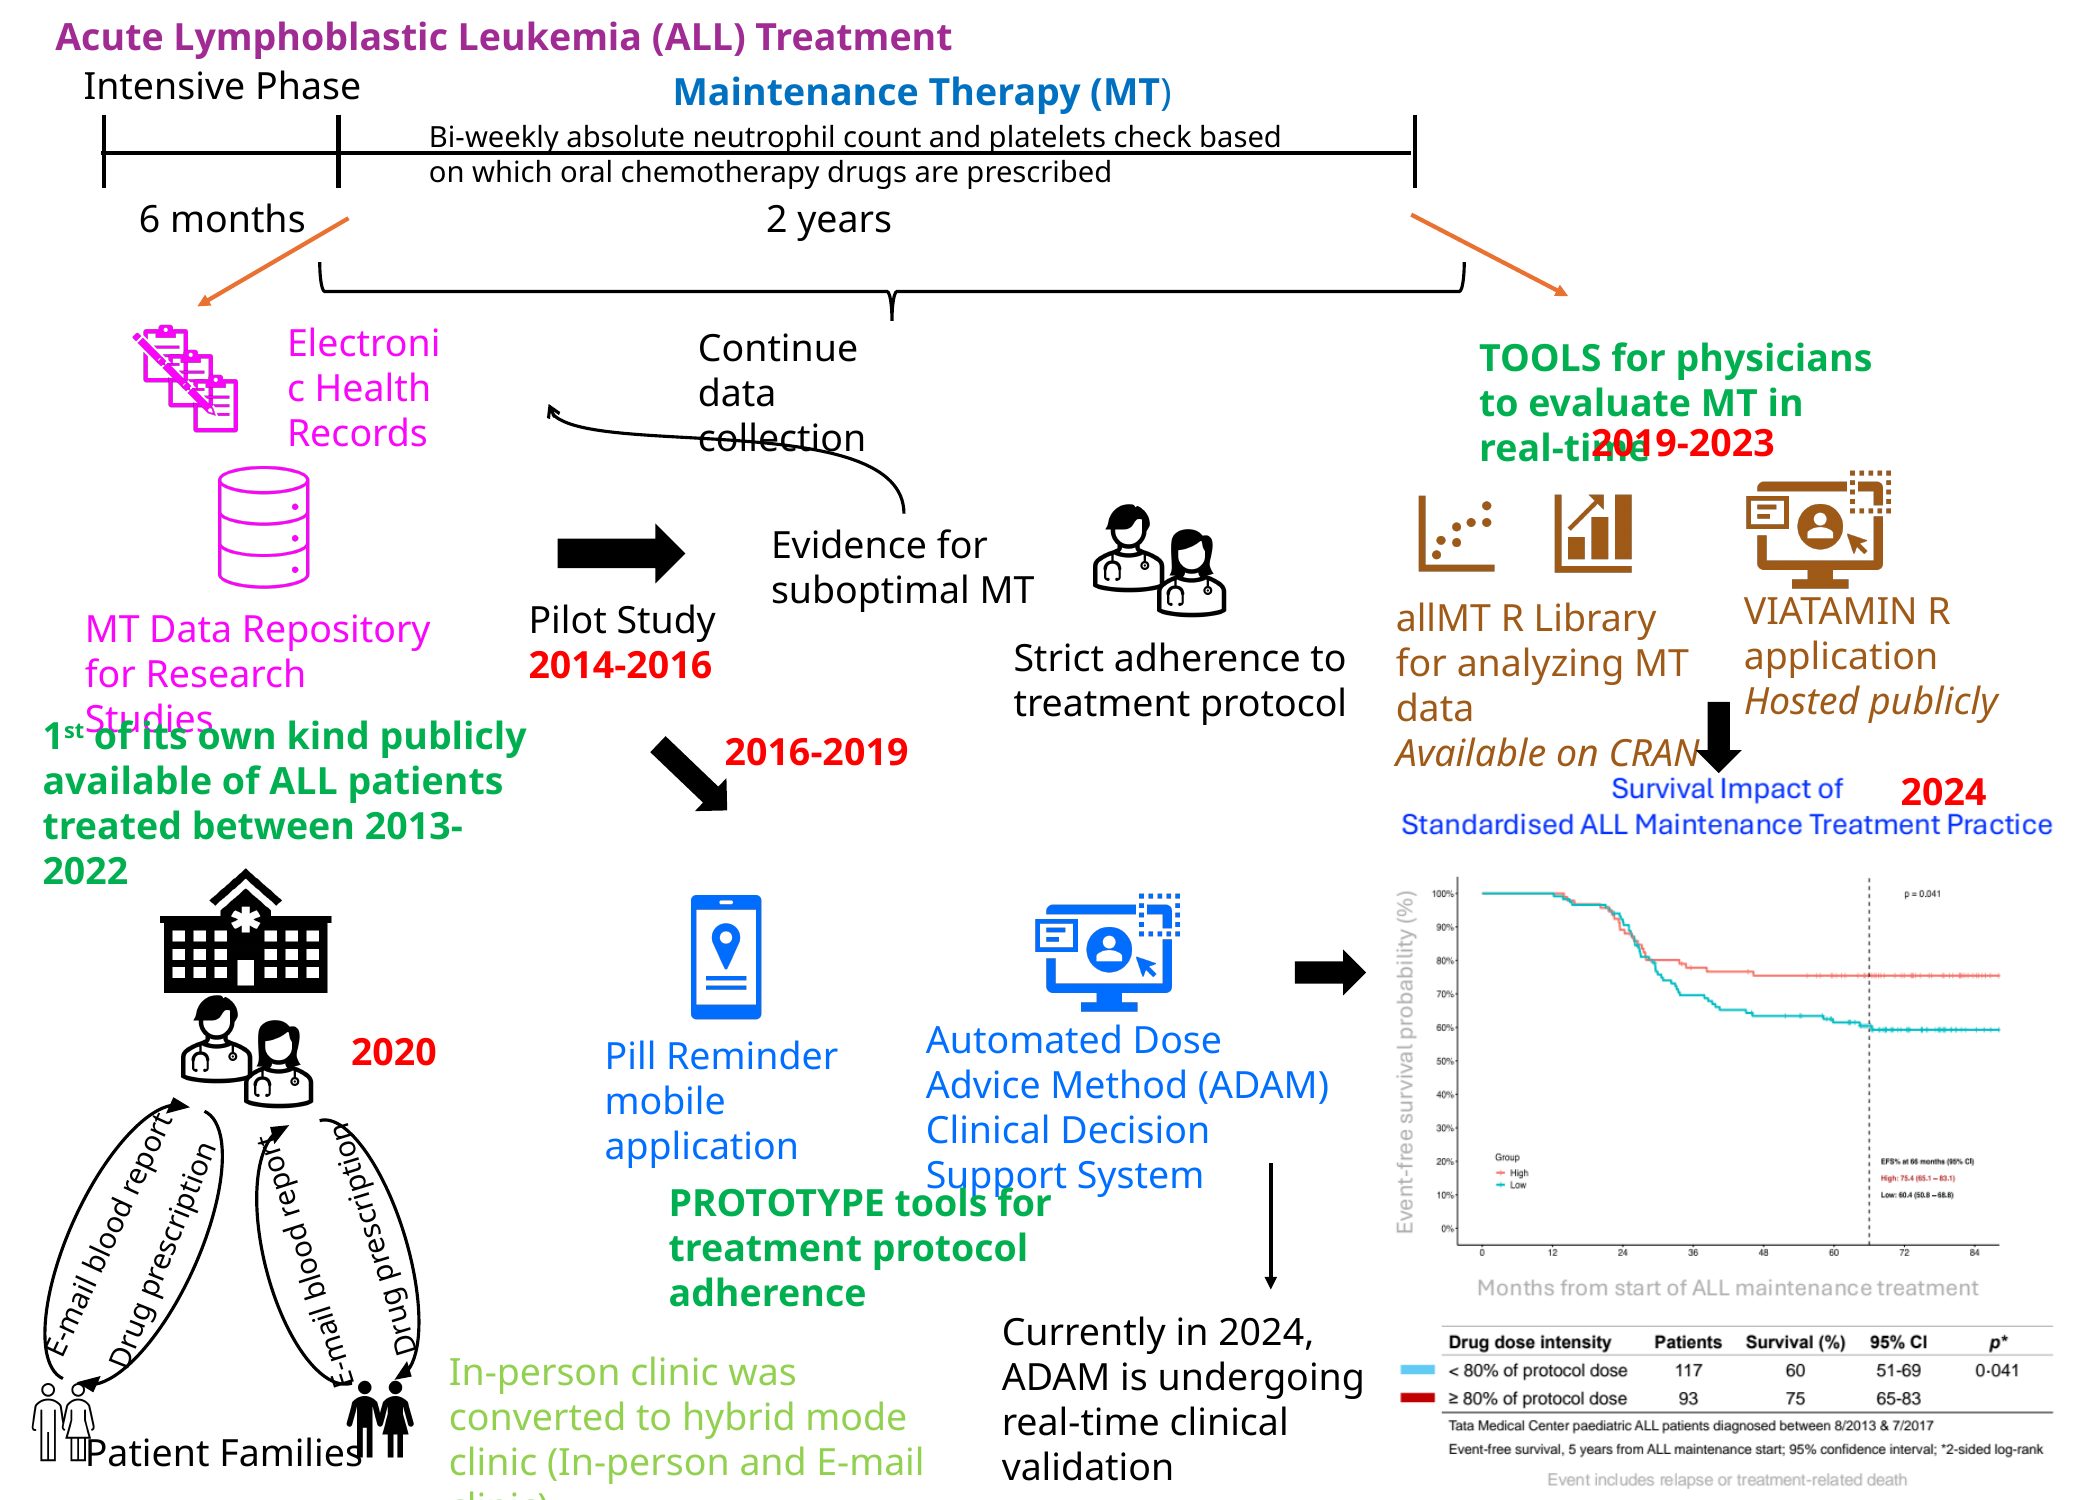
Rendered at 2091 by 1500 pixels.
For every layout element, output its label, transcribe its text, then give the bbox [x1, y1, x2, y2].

text_box [255, 1195, 310, 1366]
text_box VIATAMIN R application Hosted publicly [1729, 579, 2059, 730]
picture [660, 891, 791, 1022]
text_box MT Data Repository for Research Studies [69, 597, 457, 704]
picture [1032, 881, 1184, 1033]
text_box [650, 736, 728, 812]
text_box Acute Lymphoblastic Leukemia (ALL) Treatment [40, 5, 969, 66]
text_box 1st of its own kind publicly available of ALL patients treated between 2013-2022 [27, 704, 556, 900]
picture [1403, 480, 1511, 588]
text_box [171, 1097, 190, 1109]
text_box Pill Reminder mobile application [589, 1024, 911, 1174]
text_box [557, 523, 670, 584]
text_box 6 months [124, 187, 321, 248]
text_box Maintenance Therapy (MT) [657, 60, 1187, 110]
text_box Continue data collection [782, 317, 946, 467]
picture [187, 449, 339, 601]
text_box [203, 1109, 222, 1132]
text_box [670, 280, 782, 637]
text_box 2 years [751, 196, 908, 248]
text_box Patient Families [70, 1421, 379, 1482]
text_box PROTOTYPE tools for treatment protocol adherence [653, 1172, 1230, 1322]
text_box E-mail blood report [22, 1090, 191, 1375]
text_box In-person clinic was converted to hybrid mode clinic (In-person and E-mail clinic) [434, 1340, 962, 1500]
text_box [1294, 949, 1367, 996]
text_box [155, 1167, 224, 1338]
picture [1538, 480, 1646, 588]
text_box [196, 217, 350, 307]
text_box [1695, 701, 1742, 763]
text_box Bi-weekly absolute neutrophil count and platelets check based on which oral chemotherapy drugs are prescribed [414, 110, 1305, 152]
picture [1742, 458, 1894, 610]
text_box Automated Dose Advice Method (ADAM) Clinical Decision Support System [911, 1009, 1350, 1204]
picture [16, 1375, 111, 1470]
text_box Currently in 2024, ADAM is undergoing real-time clinical validation [987, 1300, 1383, 1496]
picture [1075, 494, 1246, 626]
text_box Evidence for suboptimal MT [782, 513, 1052, 619]
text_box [1410, 214, 1569, 297]
text_box [45, 1138, 123, 1306]
text_box [350, 262, 1410, 321]
picture [333, 1372, 426, 1466]
text_box TOOLS for physicians to evaluate MT in real-time [1464, 326, 1911, 477]
picture [1383, 763, 2091, 1497]
text_box Drug prescription [87, 1119, 235, 1390]
text_box Intensive Phase [68, 54, 377, 115]
picture [144, 845, 347, 1117]
text_box Electronic Health Records [272, 311, 474, 462]
picture [129, 319, 248, 439]
text_box [373, 1159, 421, 1315]
text_box 2019-2023 [1576, 411, 1790, 471]
text_box 2016-2019 [709, 720, 924, 781]
text_box 2020 [336, 1020, 452, 1080]
text_box Pilot Study 2014-2016 [513, 588, 741, 693]
text_box allMT R Library for analyzing MT data Available on CRAN [1381, 586, 1729, 782]
text_box Bi-weekly absolute neutrophil count and platelets check based on which oral chemotherapy drugs are prescribed [414, 154, 1305, 196]
text_box Strict adherence to treatment protocol [998, 626, 1366, 732]
text_box Drug prescription [307, 1103, 435, 1372]
text_box E-mail blood report [234, 1117, 365, 1410]
